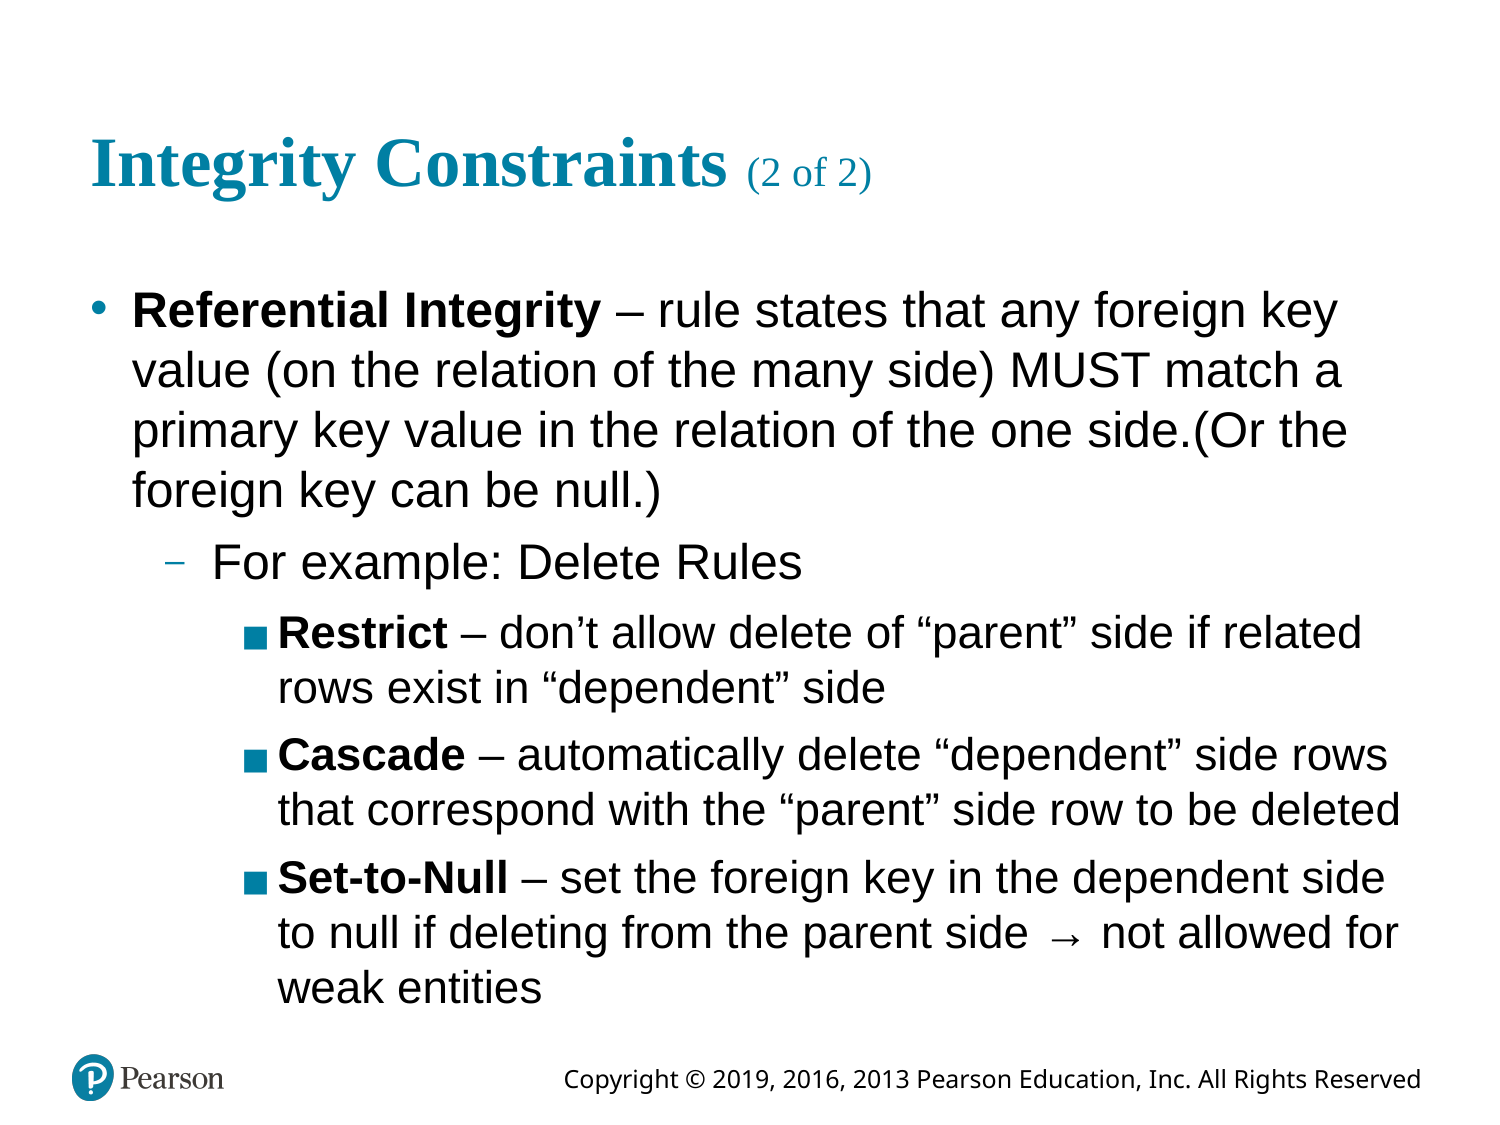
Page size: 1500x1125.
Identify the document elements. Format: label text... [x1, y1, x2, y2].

picture [72, 1087, 83, 1101]
picture [72, 1054, 88, 1070]
list Referential Integrity – rule states that any foreign key value (on the relation of the many side) MUST match a primary key value in the relation of the one side.(Or the foreign key can be null.) For example: Delete Rules Restrict – don’t allow delete of “parent” side if related rows exist in “dependent” side Cascade – automatically delete “dependent” side rows that correspond with the “parent” side row to be deleted Set-to-Null – set the foreign key in the dependent side to null if deleting from the parent side → not allowed for weak entities [75, 262, 1425, 1005]
title Integrity Constraints (2 of 2) [75, 35, 1425, 216]
picture [98, 1054, 224, 1101]
picture [80, 1063, 106, 1088]
